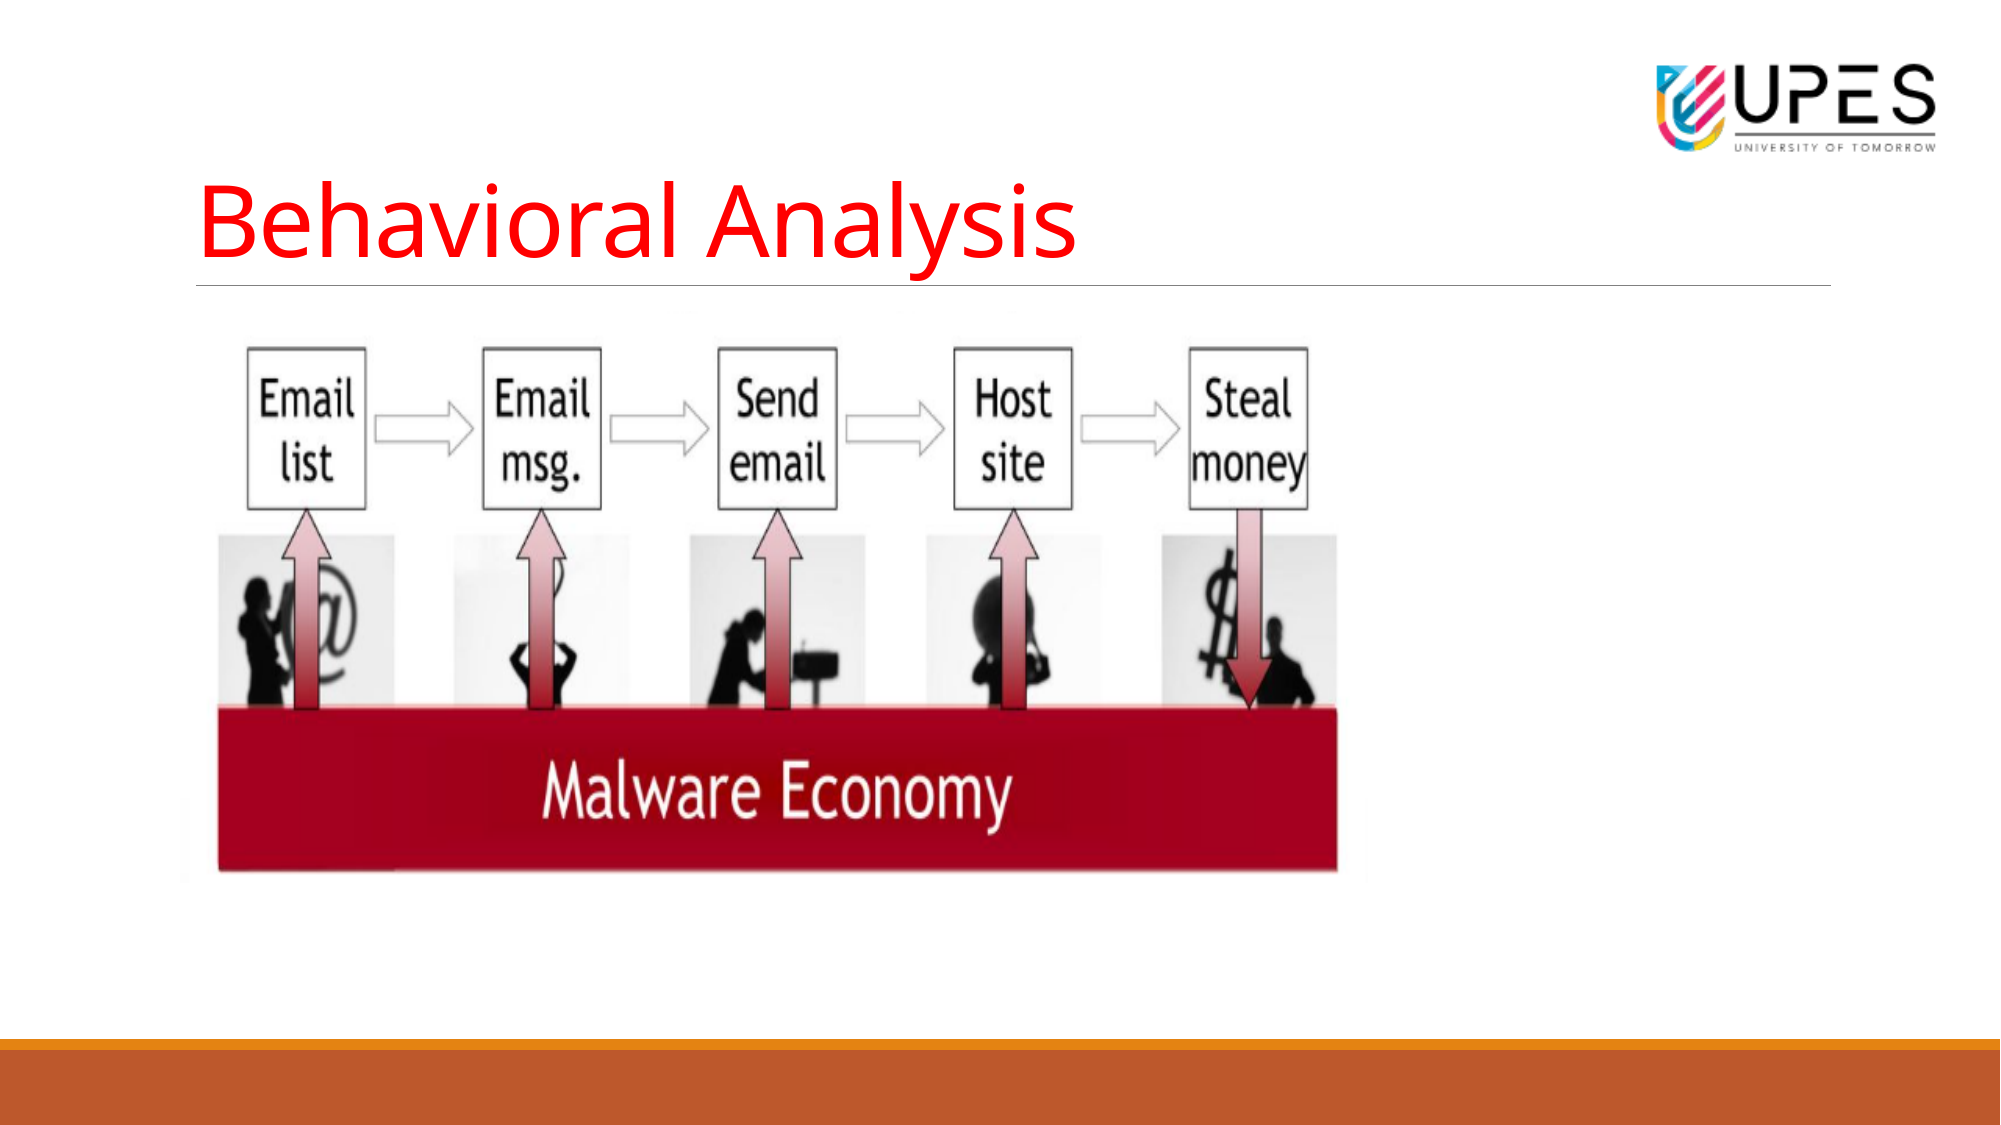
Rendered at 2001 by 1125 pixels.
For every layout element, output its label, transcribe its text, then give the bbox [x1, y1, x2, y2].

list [179, 311, 1369, 884]
title Behavioral Analysis [180, 47, 1830, 285]
picture [1628, 46, 1963, 167]
